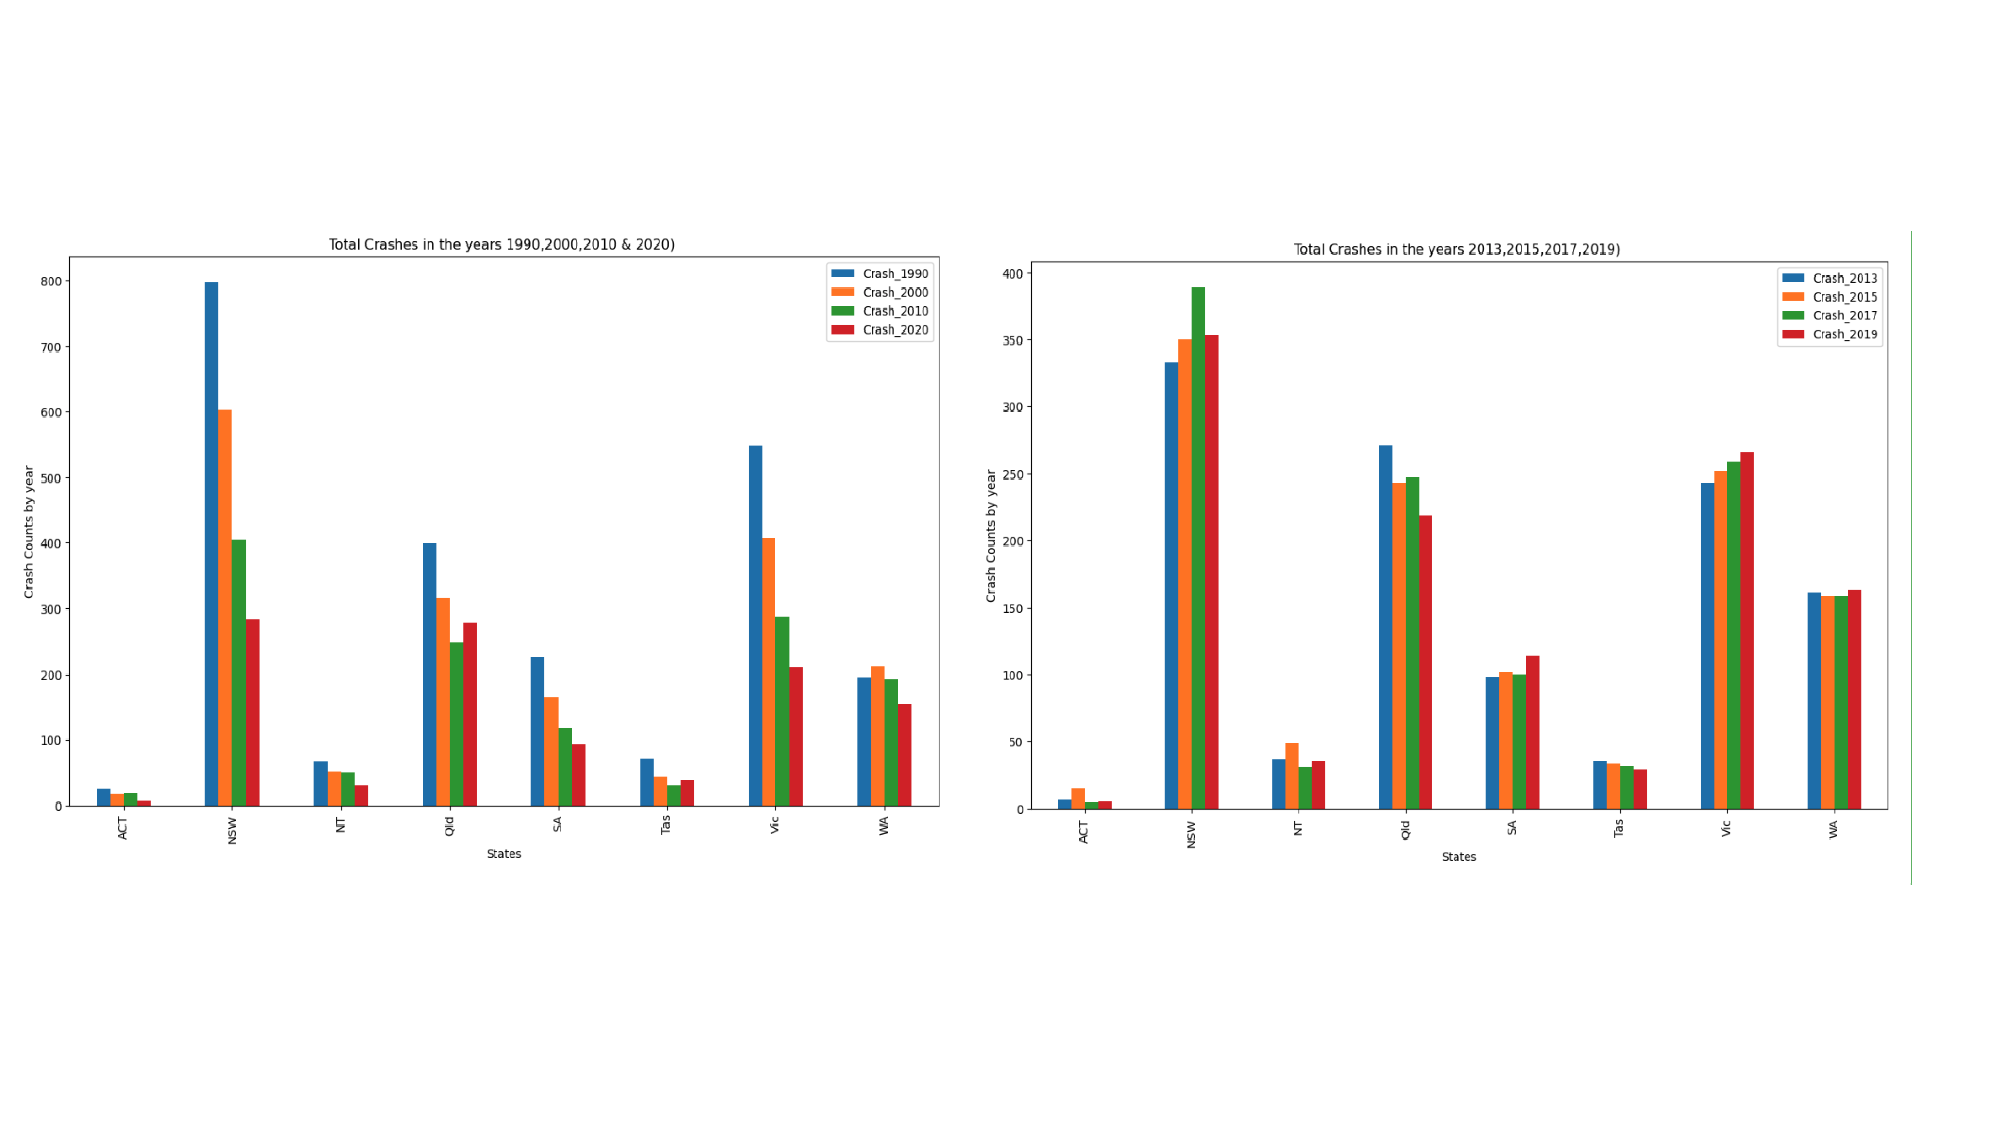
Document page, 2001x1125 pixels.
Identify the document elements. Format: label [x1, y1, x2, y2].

picture [971, 231, 1915, 886]
picture [0, 224, 956, 869]
